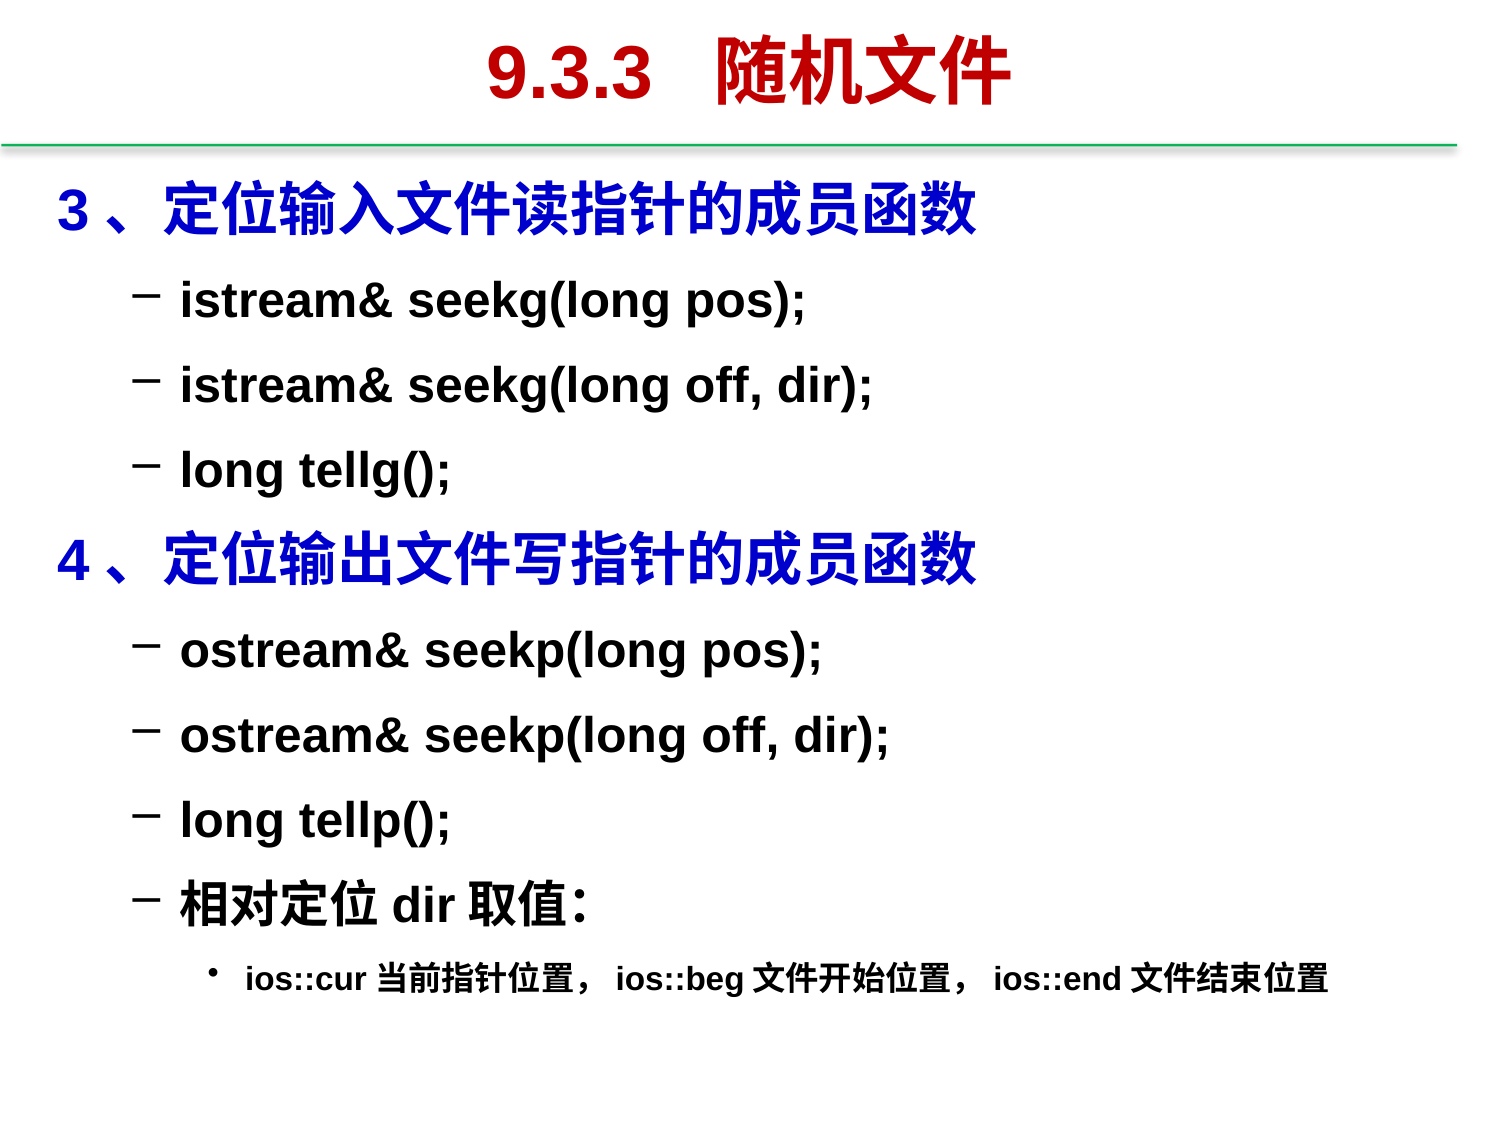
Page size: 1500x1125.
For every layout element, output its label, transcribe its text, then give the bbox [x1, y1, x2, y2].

list 3、定位输入文件读指针的成员函数 istream& seekg(long pos); istream& seekg(long off, dir); long tellg(); 4、定位输出文件写指针的成员函数 ostream& seekp(long pos); ostream& seekp(long off, dir); long tellp(); 相对定位dir取值： ios::cur当前指针位置，ios::beg文件开始位置，ios::end文件结束位置 [42, 164, 1458, 1047]
title 9.3.3 随机文件 [75, 12, 1425, 126]
